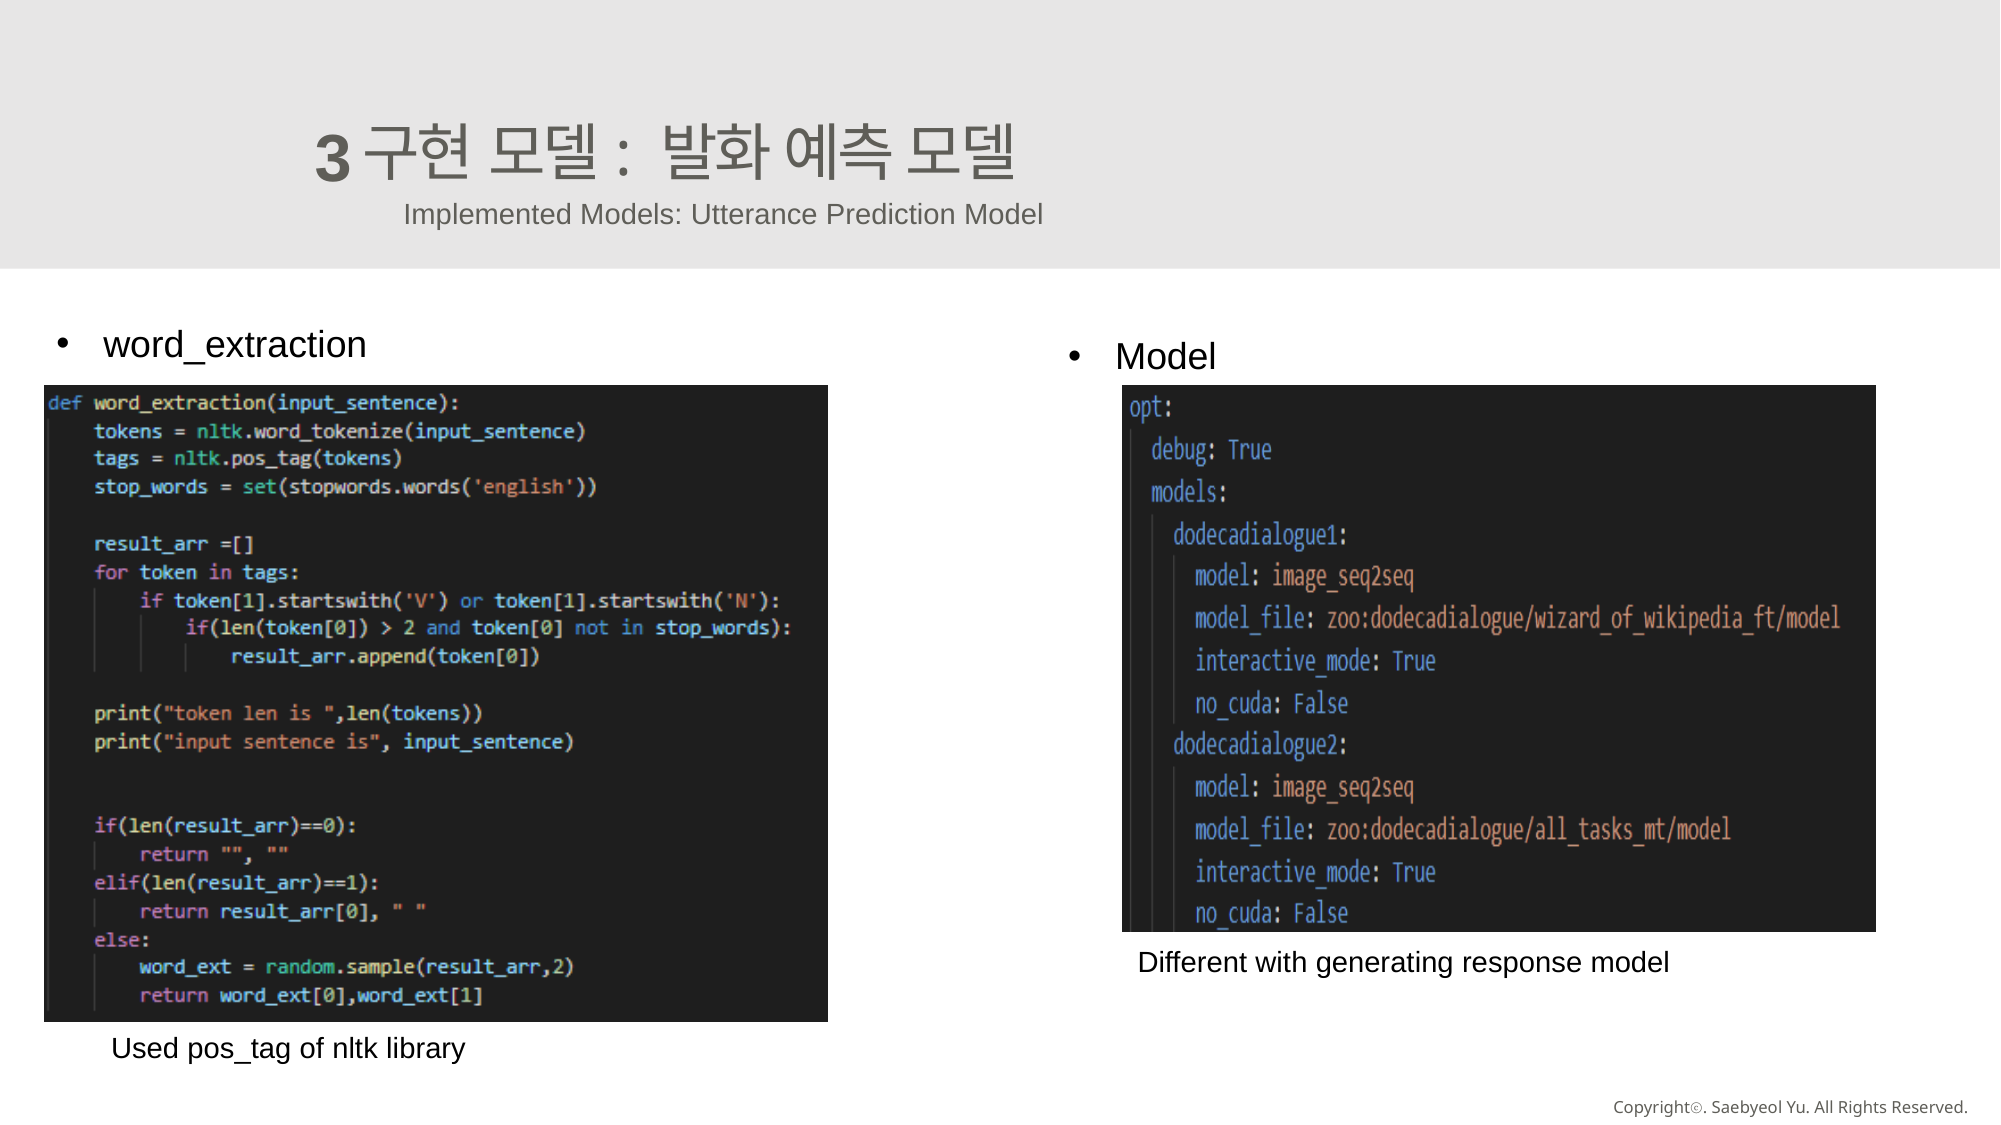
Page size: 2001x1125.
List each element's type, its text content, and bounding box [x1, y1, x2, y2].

text_box Different with generating response model [1122, 935, 1840, 986]
text_box [0, 0, 2000, 270]
picture [44, 385, 828, 1022]
text_box Implemented Models: Utterance Prediction Model [388, 188, 1060, 239]
text_box Used pos_tag of nltk library [96, 1022, 814, 1072]
text_box Model [1053, 325, 1763, 385]
picture [1122, 385, 1876, 932]
text_box word_extraction [41, 289, 1354, 373]
text_box 3 [299, 106, 367, 202]
text_box 구현 모델: 발화 예측 모델 [347, 105, 1033, 196]
